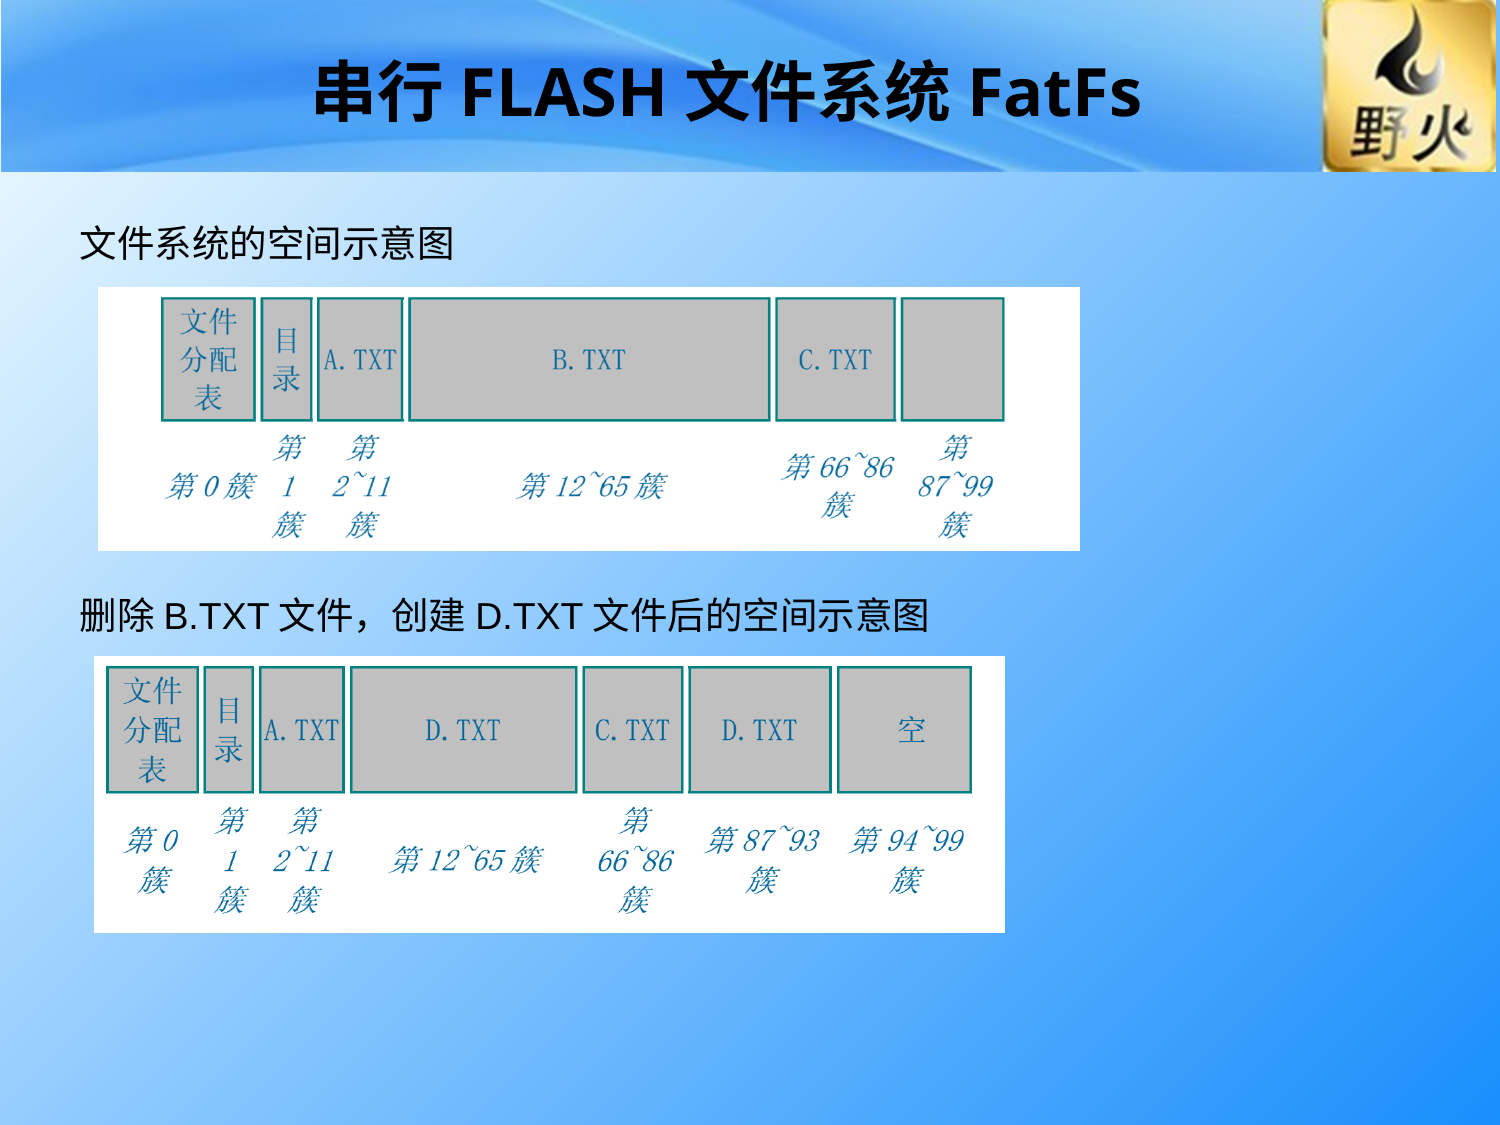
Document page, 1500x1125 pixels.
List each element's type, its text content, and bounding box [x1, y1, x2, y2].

picture [1, 0, 1496, 172]
picture [94, 656, 1005, 934]
text_box 文件系统的空间示意图 [64, 189, 1329, 272]
text_box 删除B.TXT文件，创建D.TXT文件后的空间示意图 [64, 562, 1329, 645]
picture [98, 286, 1080, 551]
